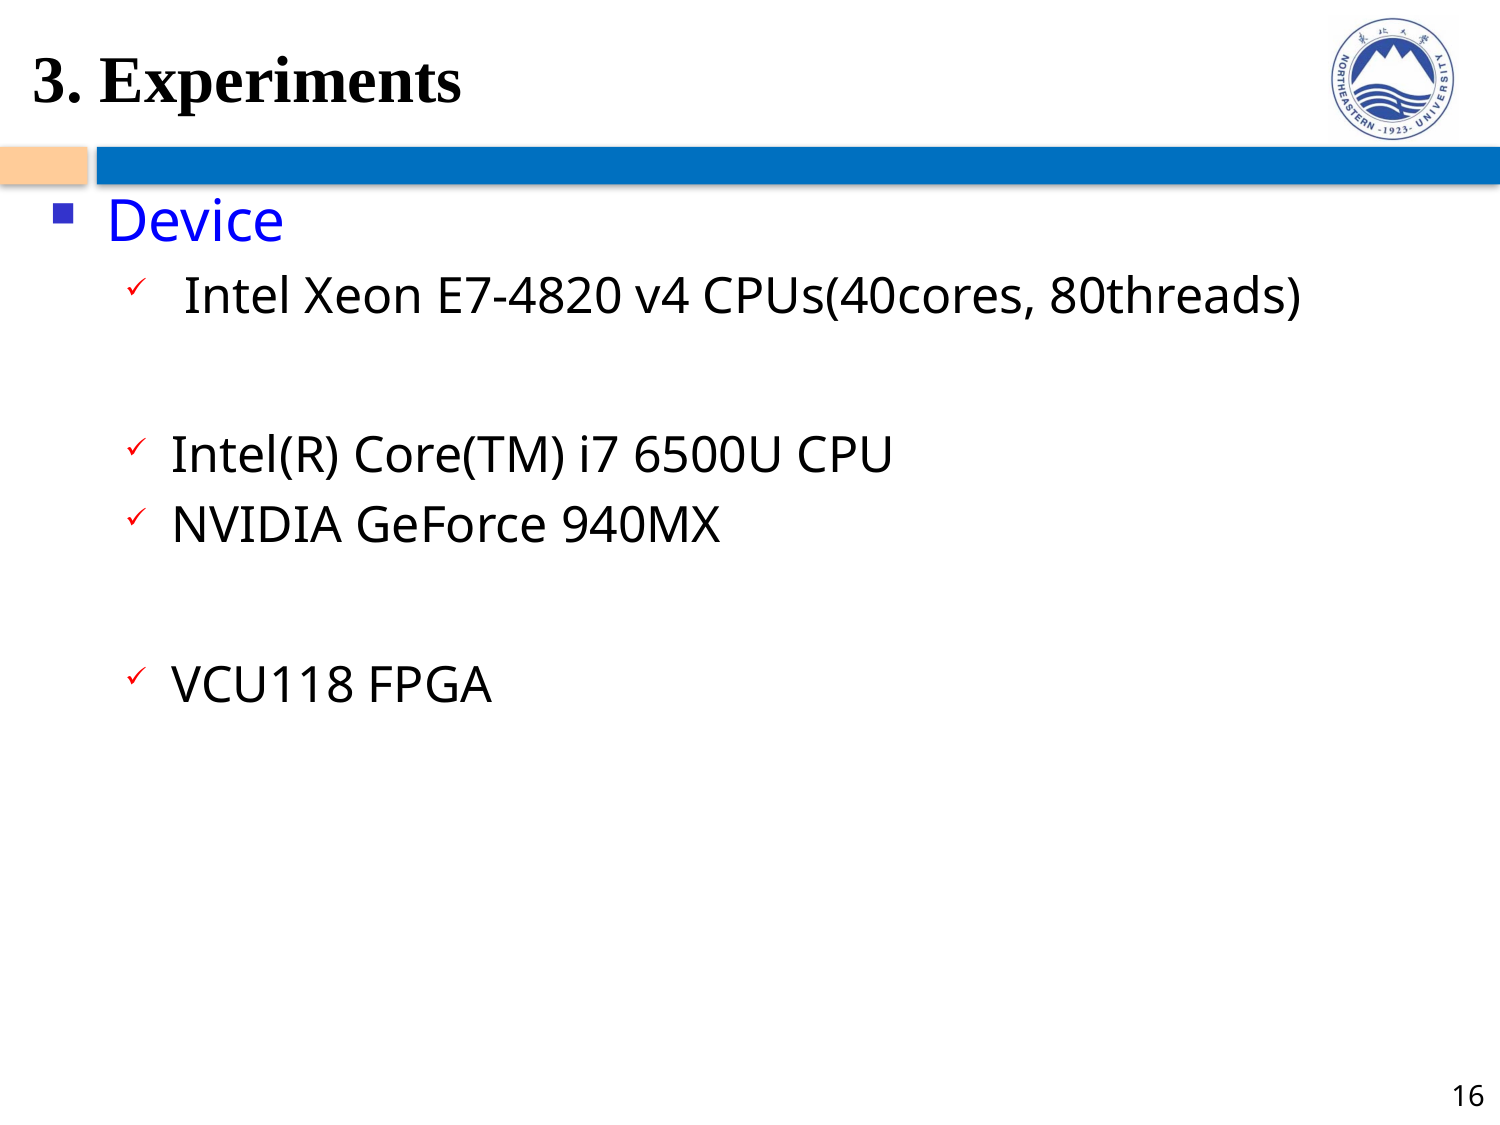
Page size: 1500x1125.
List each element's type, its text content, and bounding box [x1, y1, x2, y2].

list Device Intel Xeon E7-4820 v4 CPUs(40cores, 80threads) Intel(R) Core(TM) i7 6500U CPU NVIDIA GeForce 940MX VCU118 FPGA [35, 175, 1411, 1026]
picture [1328, 15, 1459, 143]
slide_number 16 [1187, 1049, 1500, 1125]
title 3. Experiments [17, 35, 967, 123]
